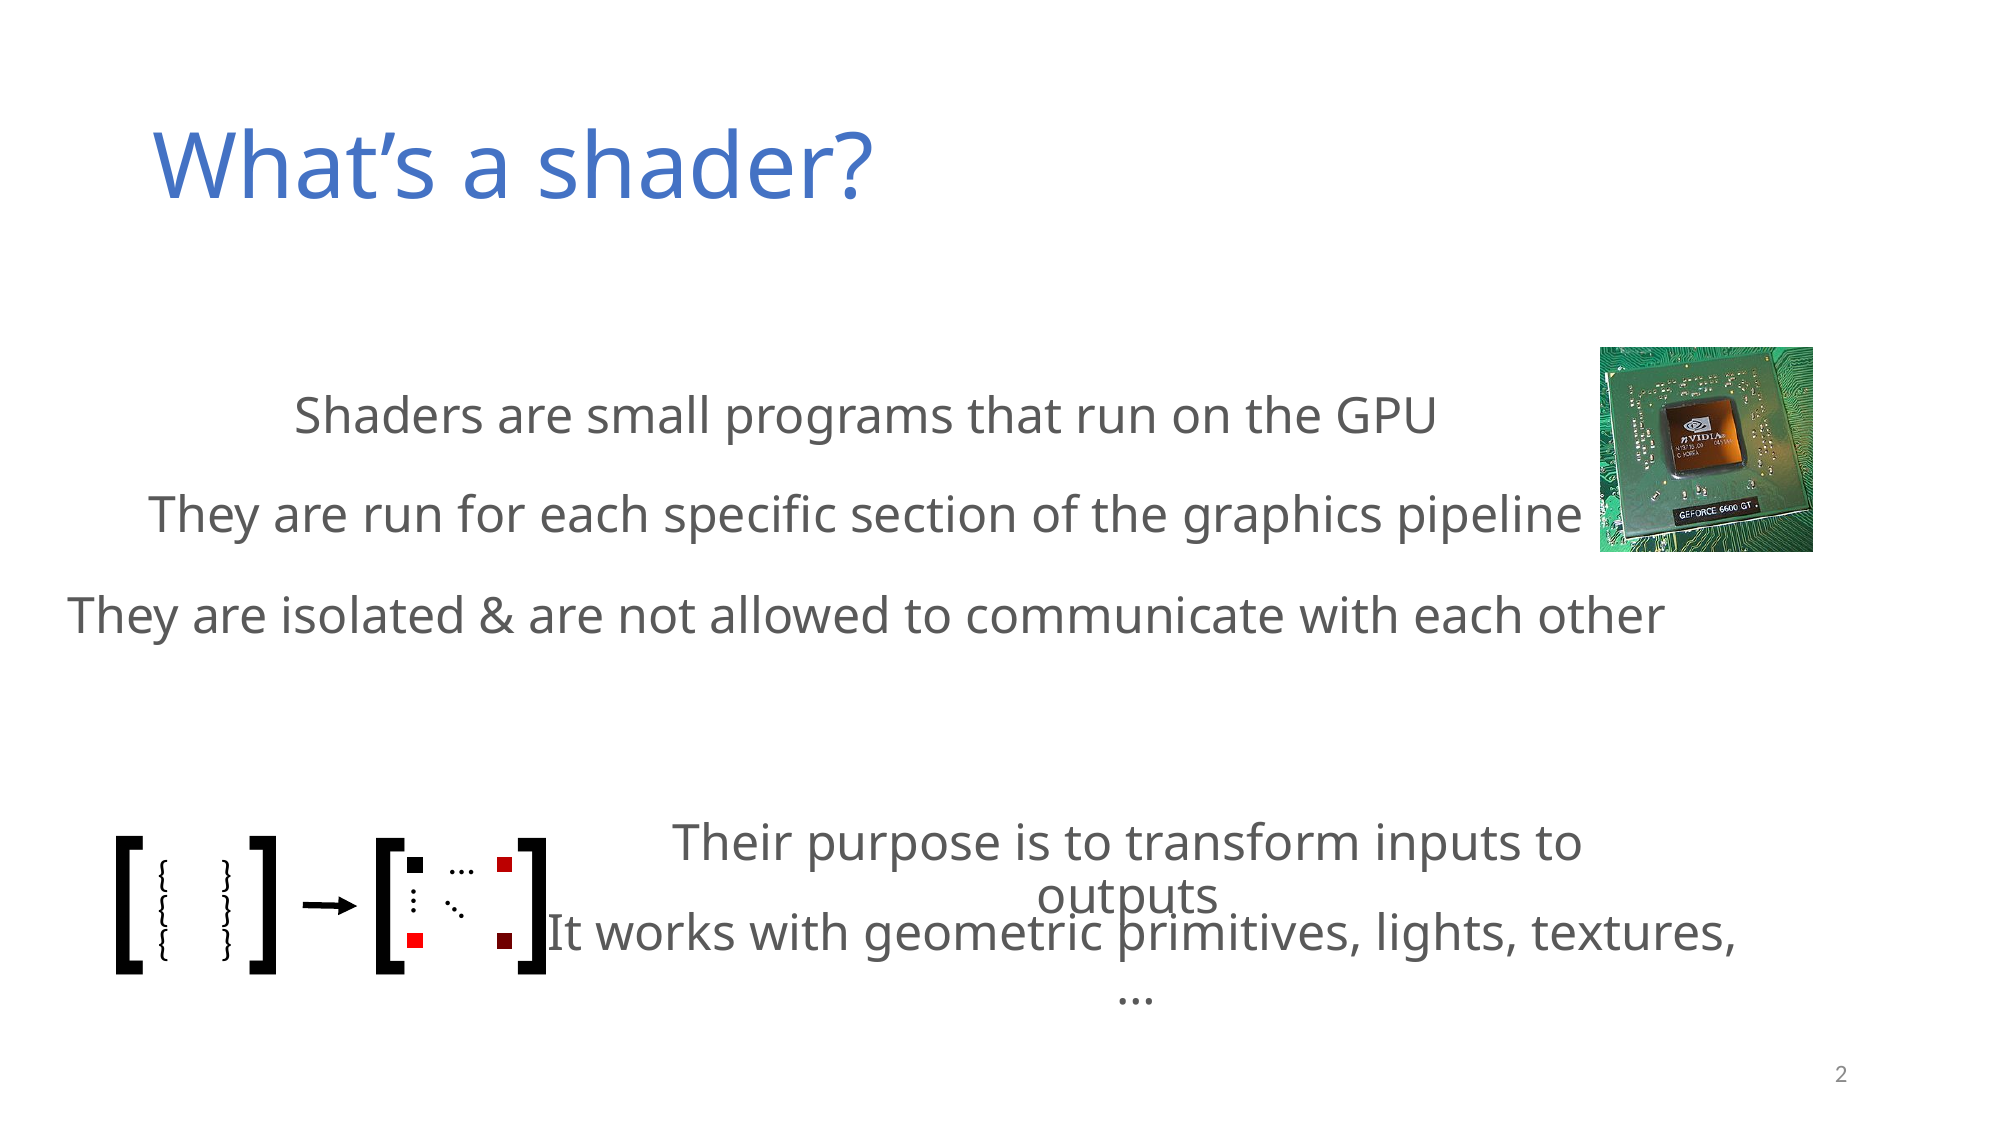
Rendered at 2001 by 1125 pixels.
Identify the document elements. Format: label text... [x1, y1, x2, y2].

title What’s a shader? [137, 59, 1863, 278]
text_box They are run for each specific section of the graphics pipeline [133, 481, 1601, 567]
picture [1600, 347, 1813, 552]
text_box They are isolated & are not allowed to communicate with each other [49, 582, 1685, 668]
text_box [116, 822, 276, 988]
text_box Shaders are small programs that run on the GPU [277, 382, 1457, 468]
text_box Their purpose is to transform inputs to outputs [562, 809, 1694, 894]
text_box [375, 824, 546, 988]
slide_number 2 [1412, 1042, 1863, 1103]
text_box It works with geometric primitives, lights, textures, … [546, 899, 1772, 985]
